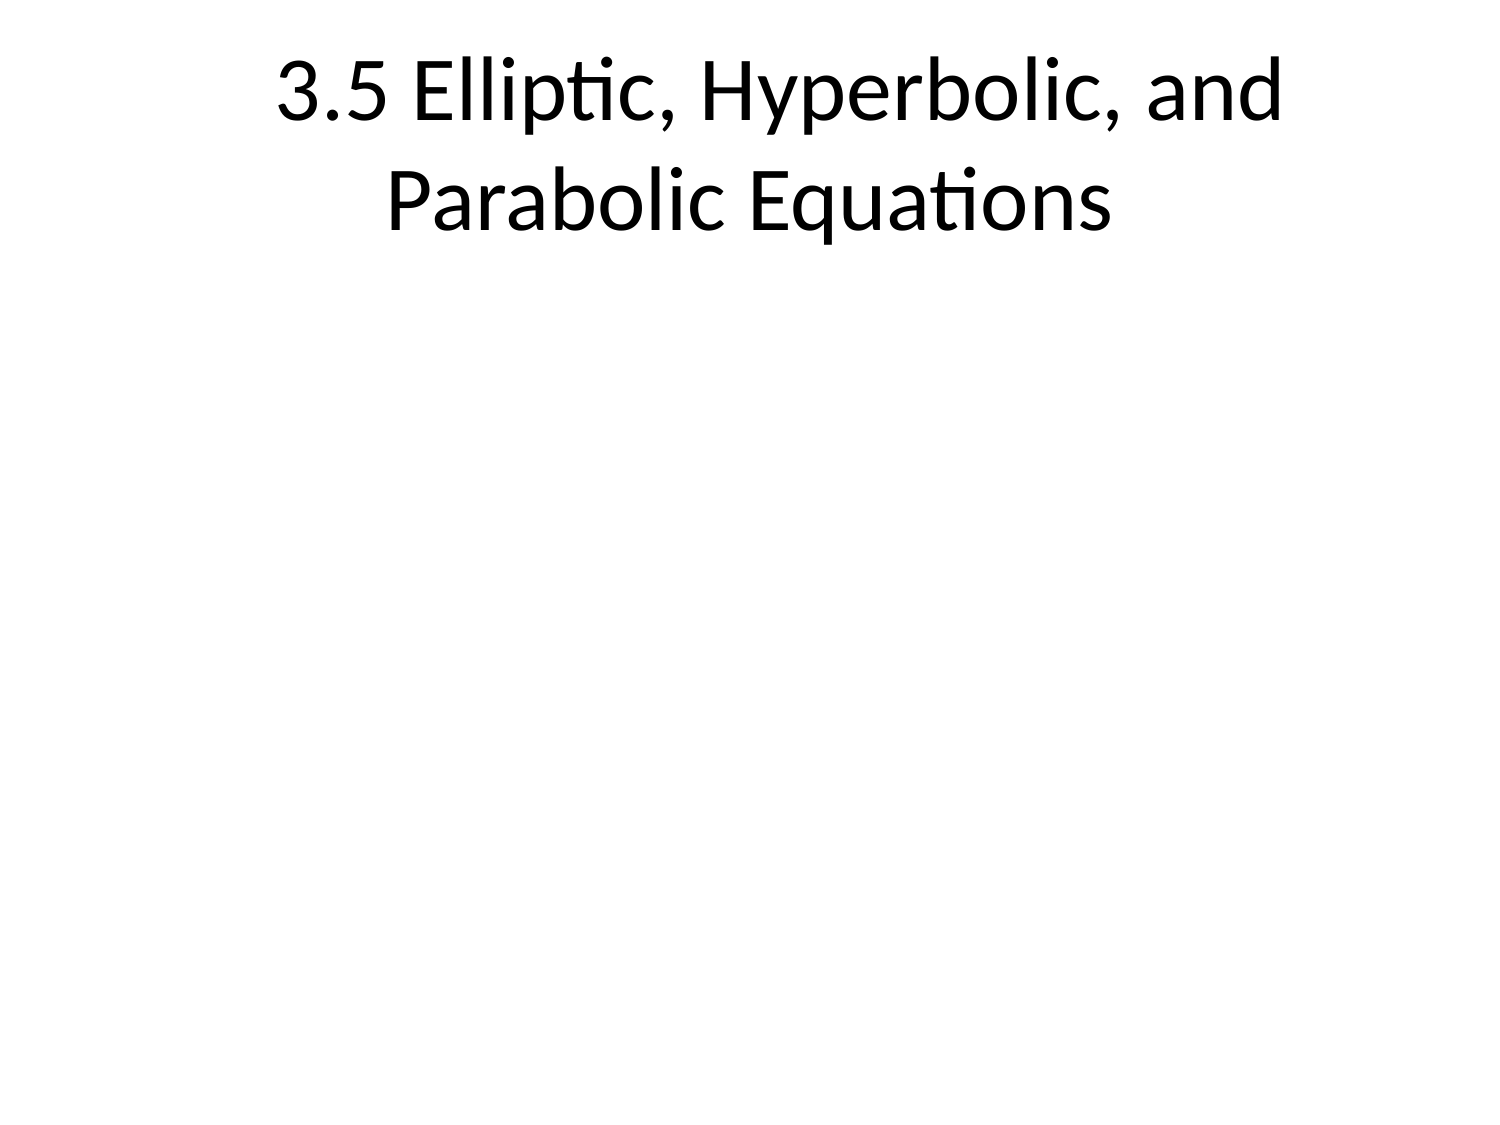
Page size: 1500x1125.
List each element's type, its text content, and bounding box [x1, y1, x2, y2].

title 3.5 Elliptic, Hyperbolic, and Parabolic Equations [75, 45, 1425, 233]
